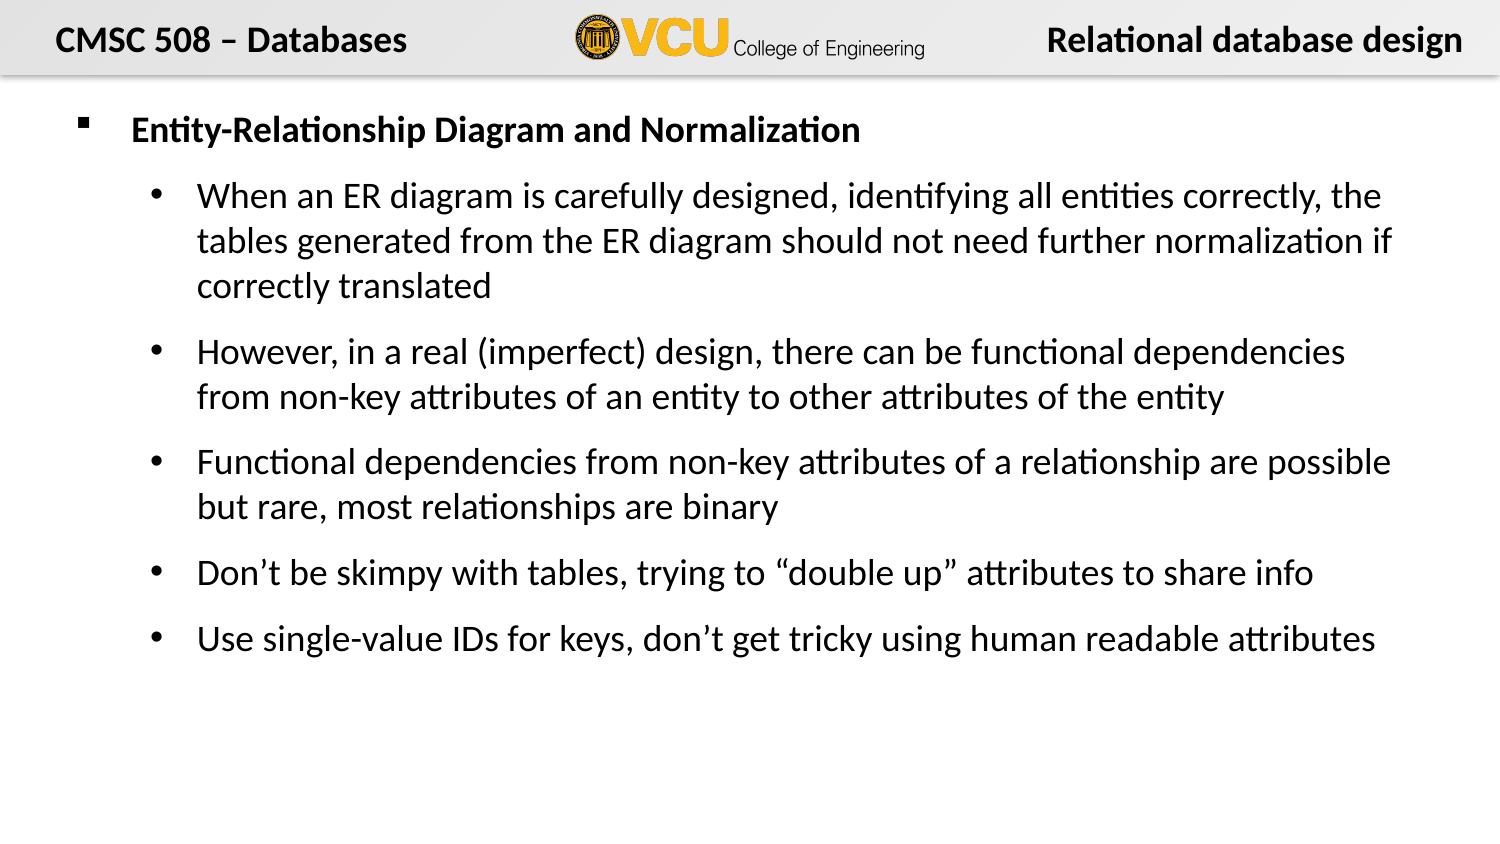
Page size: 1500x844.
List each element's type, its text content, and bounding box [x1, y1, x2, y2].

text_box CMSC 508 – Databases [40, 7, 423, 67]
picture [575, 14, 925, 61]
text_box Entity-Relationship Diagram and Normalization When an ER diagram is carefully designed, identifying all entities correctly, the tables generated from the ER diagram should not need further normalization if correctly translated However, in a real (imperfect) design, there can be functional dependencies from non-key attributes of an entity to other attributes of the entity Functional dependencies from non-key attributes of a relationship are possible but rare, most relationships are binary Don’t be skimpy with tables, trying to “double up” attributes to share info Use single-value IDs for keys, don’t get tricky using human readable attributes [0, 75, 1500, 660]
text_box [0, 0, 1500, 75]
text_box Relational database design [1031, 7, 1479, 67]
